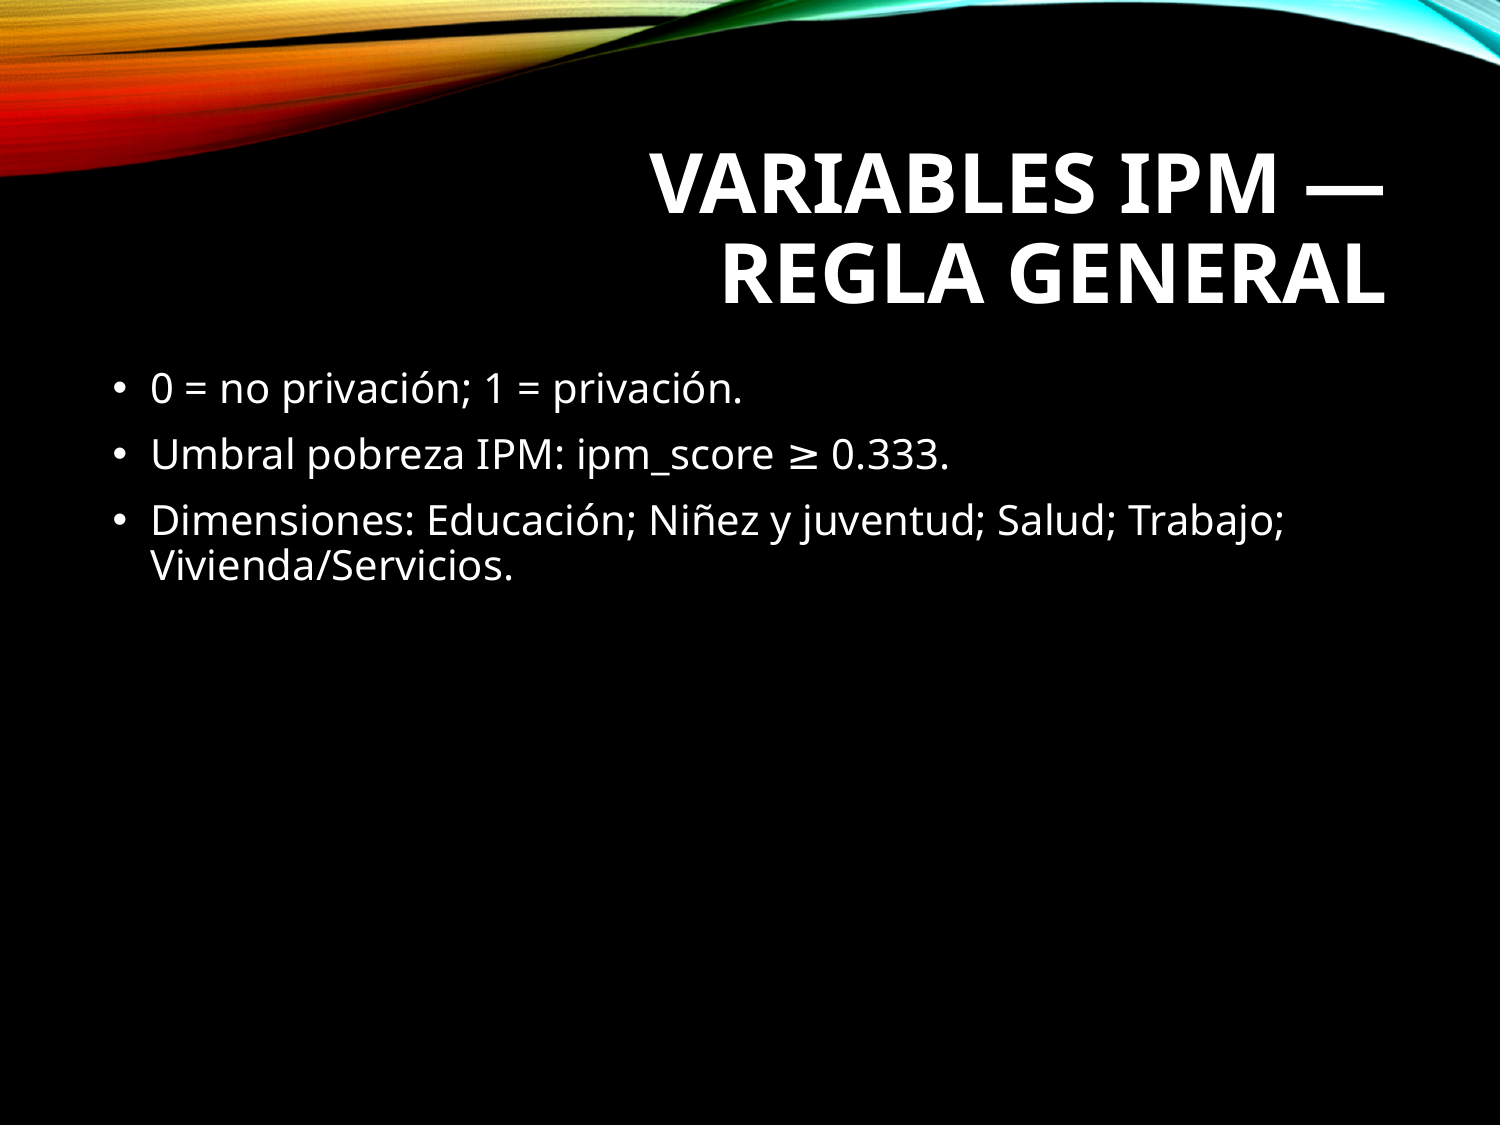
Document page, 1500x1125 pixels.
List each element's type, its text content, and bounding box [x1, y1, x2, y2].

title VARIABLES IPM — REGLA GENERAL [356, 125, 1403, 338]
list 0 = no privación; 1 = privación. Umbral pobreza IPM: ipm_score ≥ 0.333. Dimensiones: Educación; Niñez y juventud; Salud; Trabajo; Vivienda/Servicios. [97, 360, 1403, 1028]
picture [0, 0, 1500, 178]
